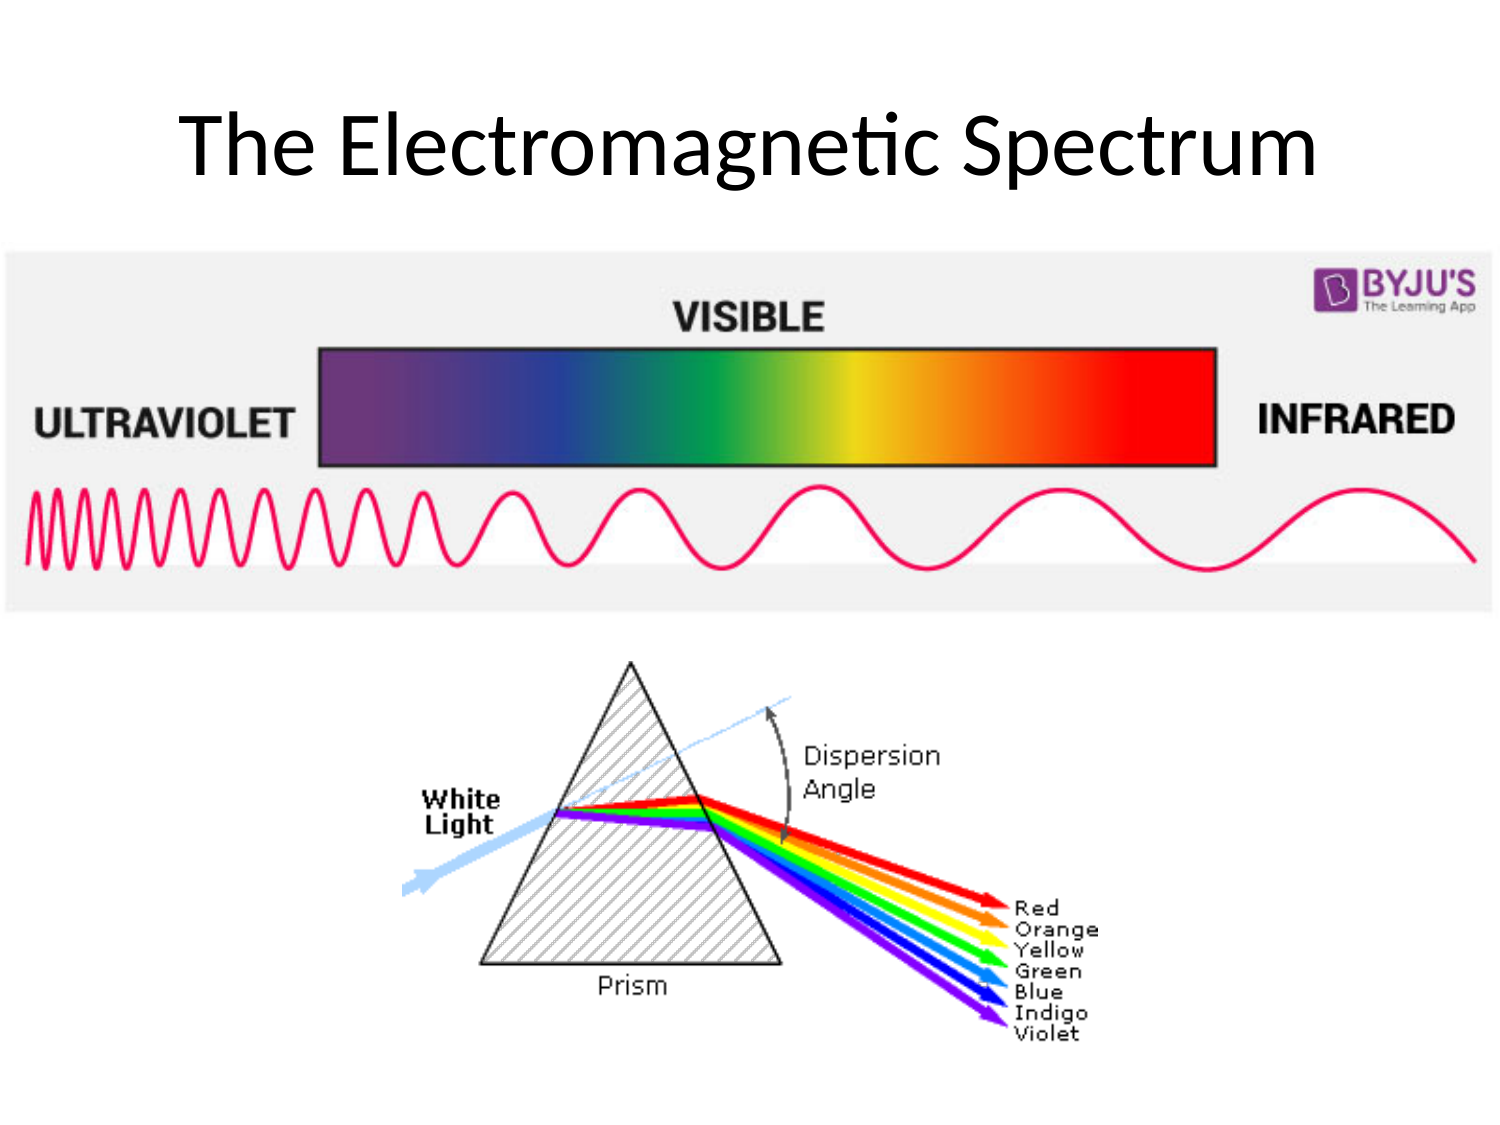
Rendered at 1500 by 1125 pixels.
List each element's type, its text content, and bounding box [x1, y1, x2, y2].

picture [401, 661, 1099, 1081]
title The Electromagnetic Spectrum [75, 45, 1425, 233]
picture [0, 242, 1500, 620]
